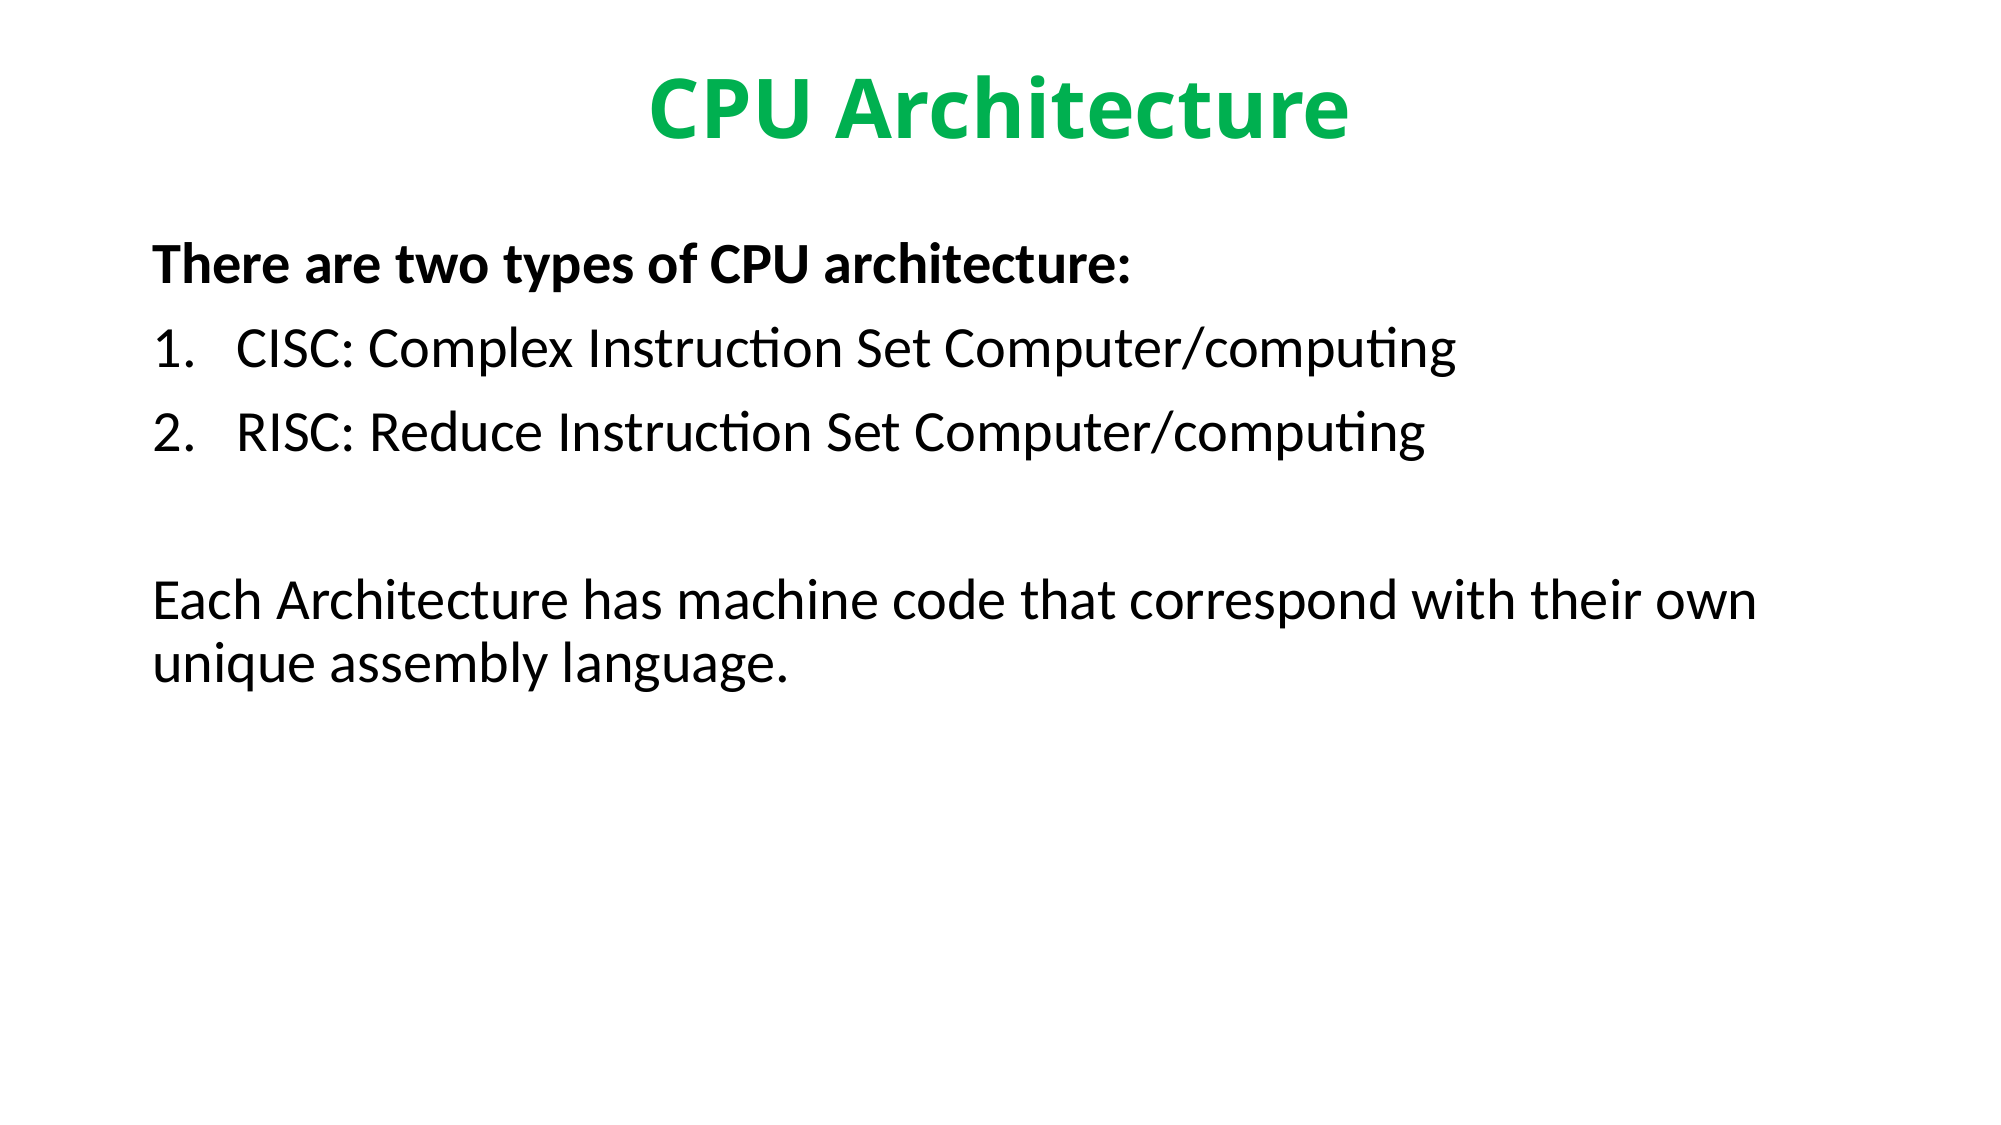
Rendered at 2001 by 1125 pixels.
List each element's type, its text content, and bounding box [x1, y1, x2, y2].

list There are two types of CPU architecture: CISC: Complex Instruction Set Computer/computing RISC: Reduce Instruction Set Computer/computing Each Architecture has machine code that correspond with their own unique assembly language. [137, 226, 1863, 1014]
title CPU Architecture [137, 59, 1863, 165]
